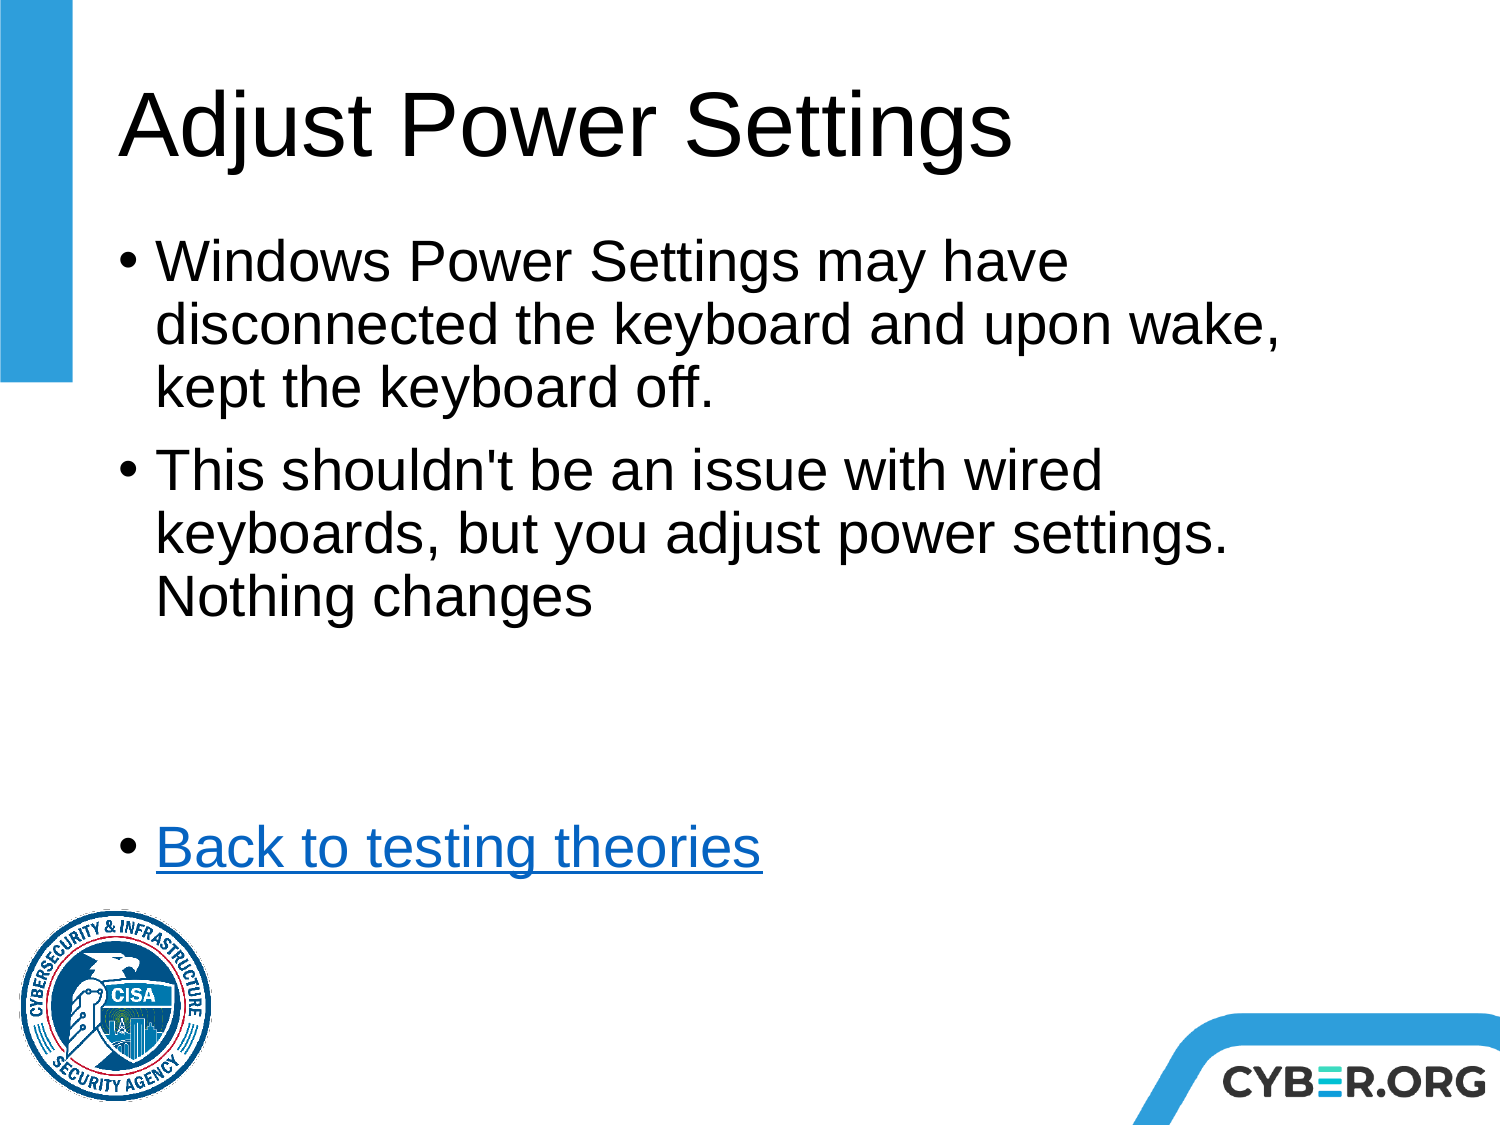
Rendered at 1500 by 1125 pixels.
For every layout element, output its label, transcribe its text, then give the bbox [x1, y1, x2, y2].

title Adjust Power Settings [103, 59, 1397, 194]
list Windows Power Settings may have disconnected the keyboard and upon wake, kept the keyboard off. This shouldn't be an issue with wired keyboards, but you adjust power settings. Nothing changes Back to testing theories [103, 223, 1397, 1014]
picture [0, 0, 1500, 1125]
